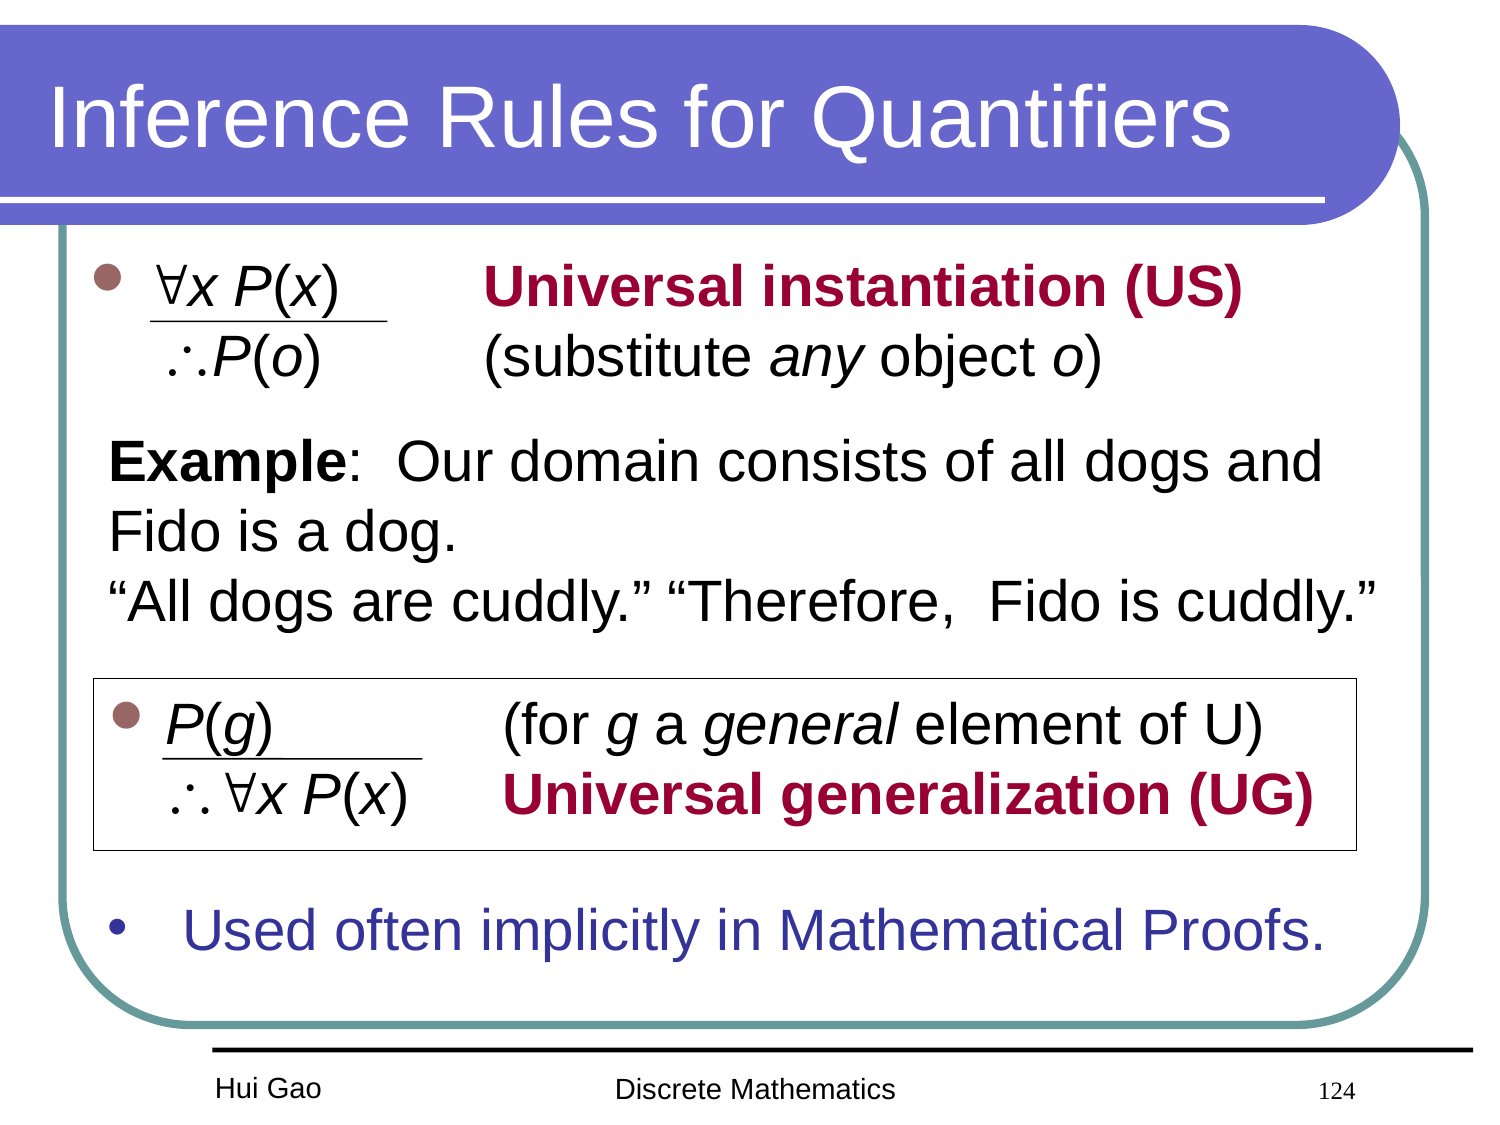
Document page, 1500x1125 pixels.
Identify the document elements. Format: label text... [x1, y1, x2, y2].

text_box Example: Our domain consists of all dogs and Fido is a dog. “All dogs are cuddly.” “Therefore, Fido is cuddly.” [93, 415, 1457, 641]
title Inference Rules for Quantifiers [31, 37, 1348, 188]
list x P(x) Universal instantiation (US) P(o) (substitute any object o) [74, 240, 1414, 429]
text_box Used often implicitly in Mathematical Proofs. [92, 884, 1360, 970]
text_box P(g) (for g a general element of U) x P(x) Universal generalization (UG) [93, 678, 1357, 851]
